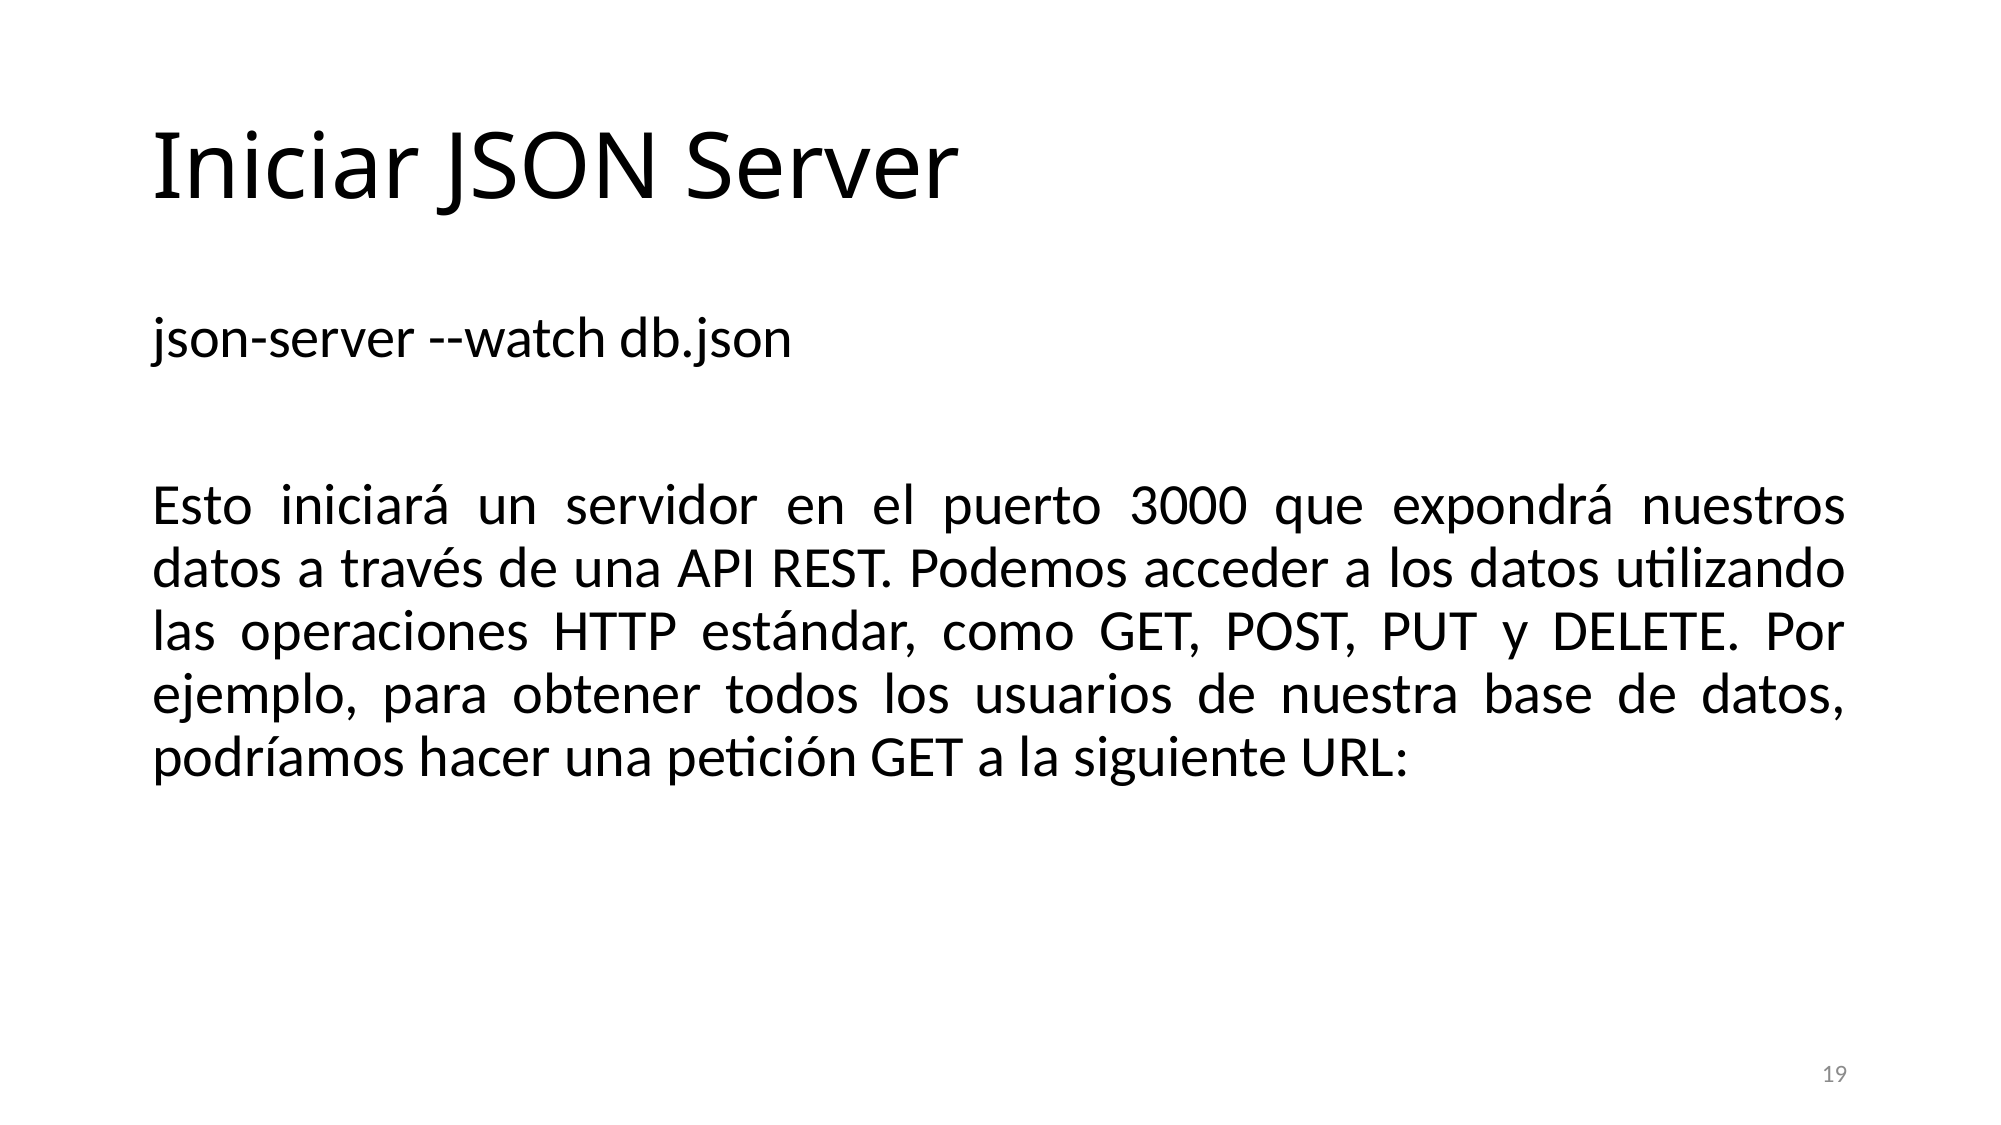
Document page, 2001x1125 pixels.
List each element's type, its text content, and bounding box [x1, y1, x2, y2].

slide_number 19 [1412, 1042, 1863, 1103]
list json-server --watch db.json Esto iniciará un servidor en el puerto 3000 que expondrá nuestros datos a través de una API REST. Podemos acceder a los datos utilizando las operaciones HTTP estándar, como GET, POST, PUT y DELETE. Por ejemplo, para obtener todos los usuarios de nuestra base de datos, podríamos hacer una petición GET a la siguiente URL: [137, 299, 1863, 1014]
title Iniciar JSON Server [137, 59, 1863, 278]
